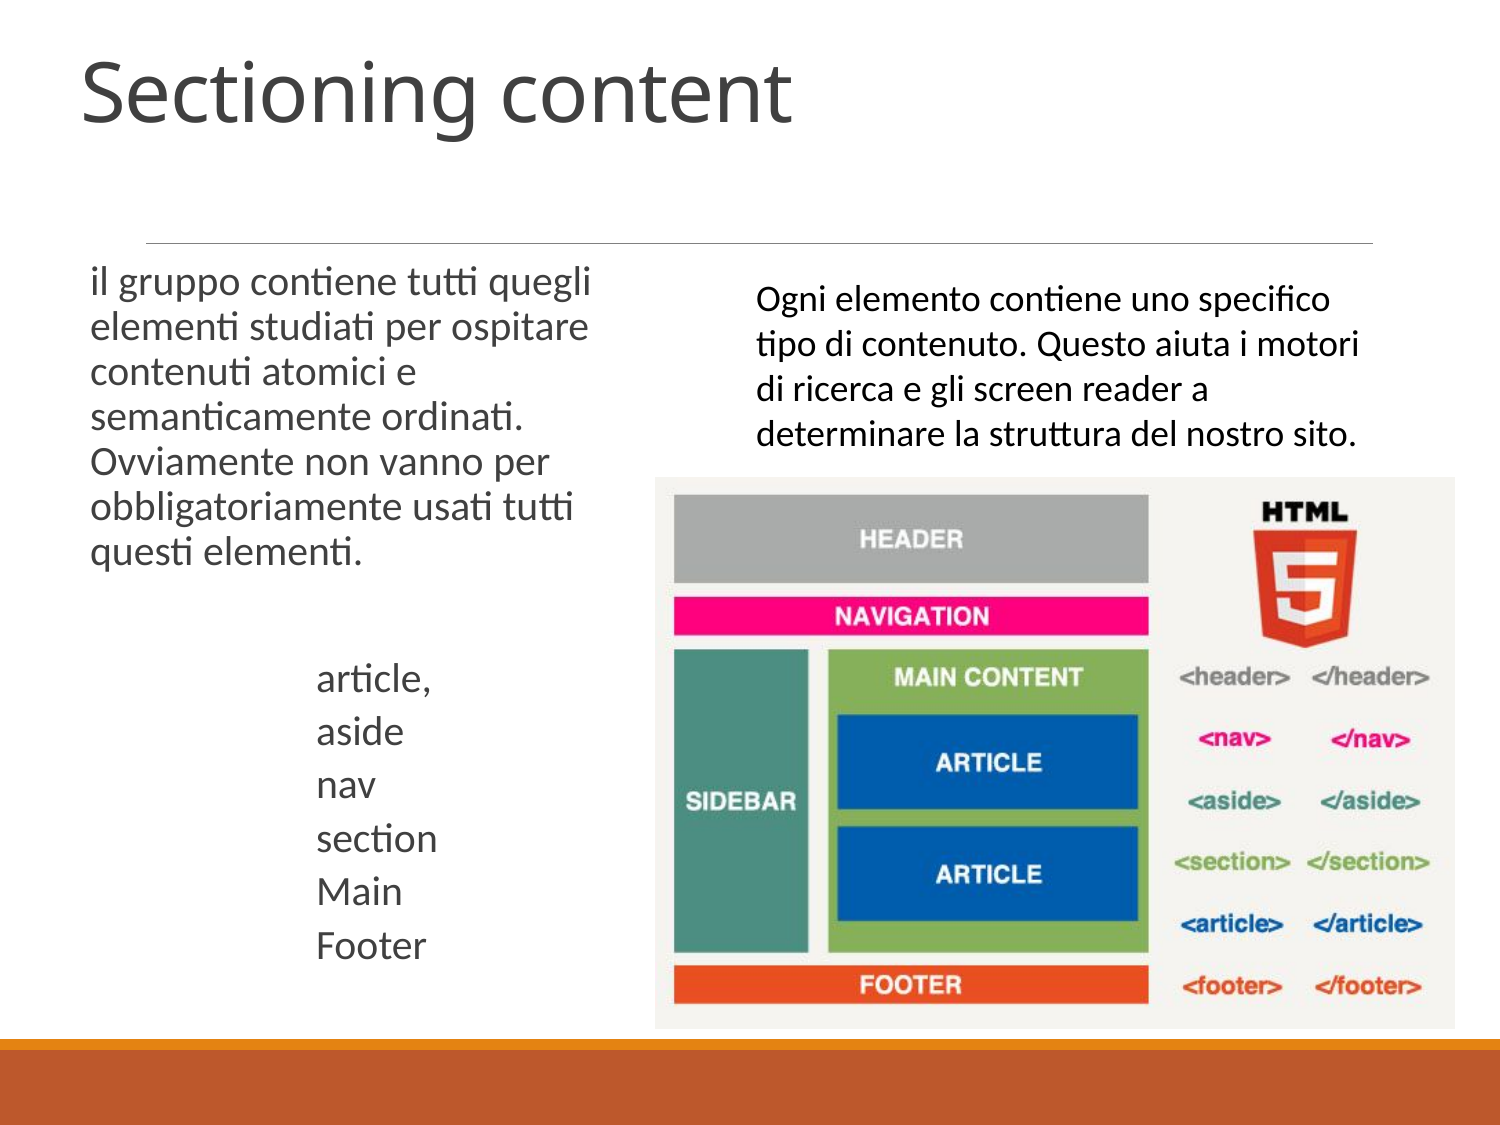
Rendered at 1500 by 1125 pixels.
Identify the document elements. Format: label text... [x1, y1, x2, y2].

list article, aside nav section Main Footer [301, 648, 516, 1007]
text_box Ogni elemento contiene uno specifico tipo di contenuto. Questo aiuta i motori di ricerca e gli screen reader a determinare la struttura del nostro sito. [741, 266, 1403, 462]
picture [654, 477, 1455, 1030]
list il gruppo contiene tutti quegli elementi studiati per ospitare contenuti atomici e semanticamente ordinati. Ovviamente non vanno per obbligatoriamente usati tutti questi elementi. [75, 251, 675, 1005]
title Sectioning content [64, 47, 1424, 227]
